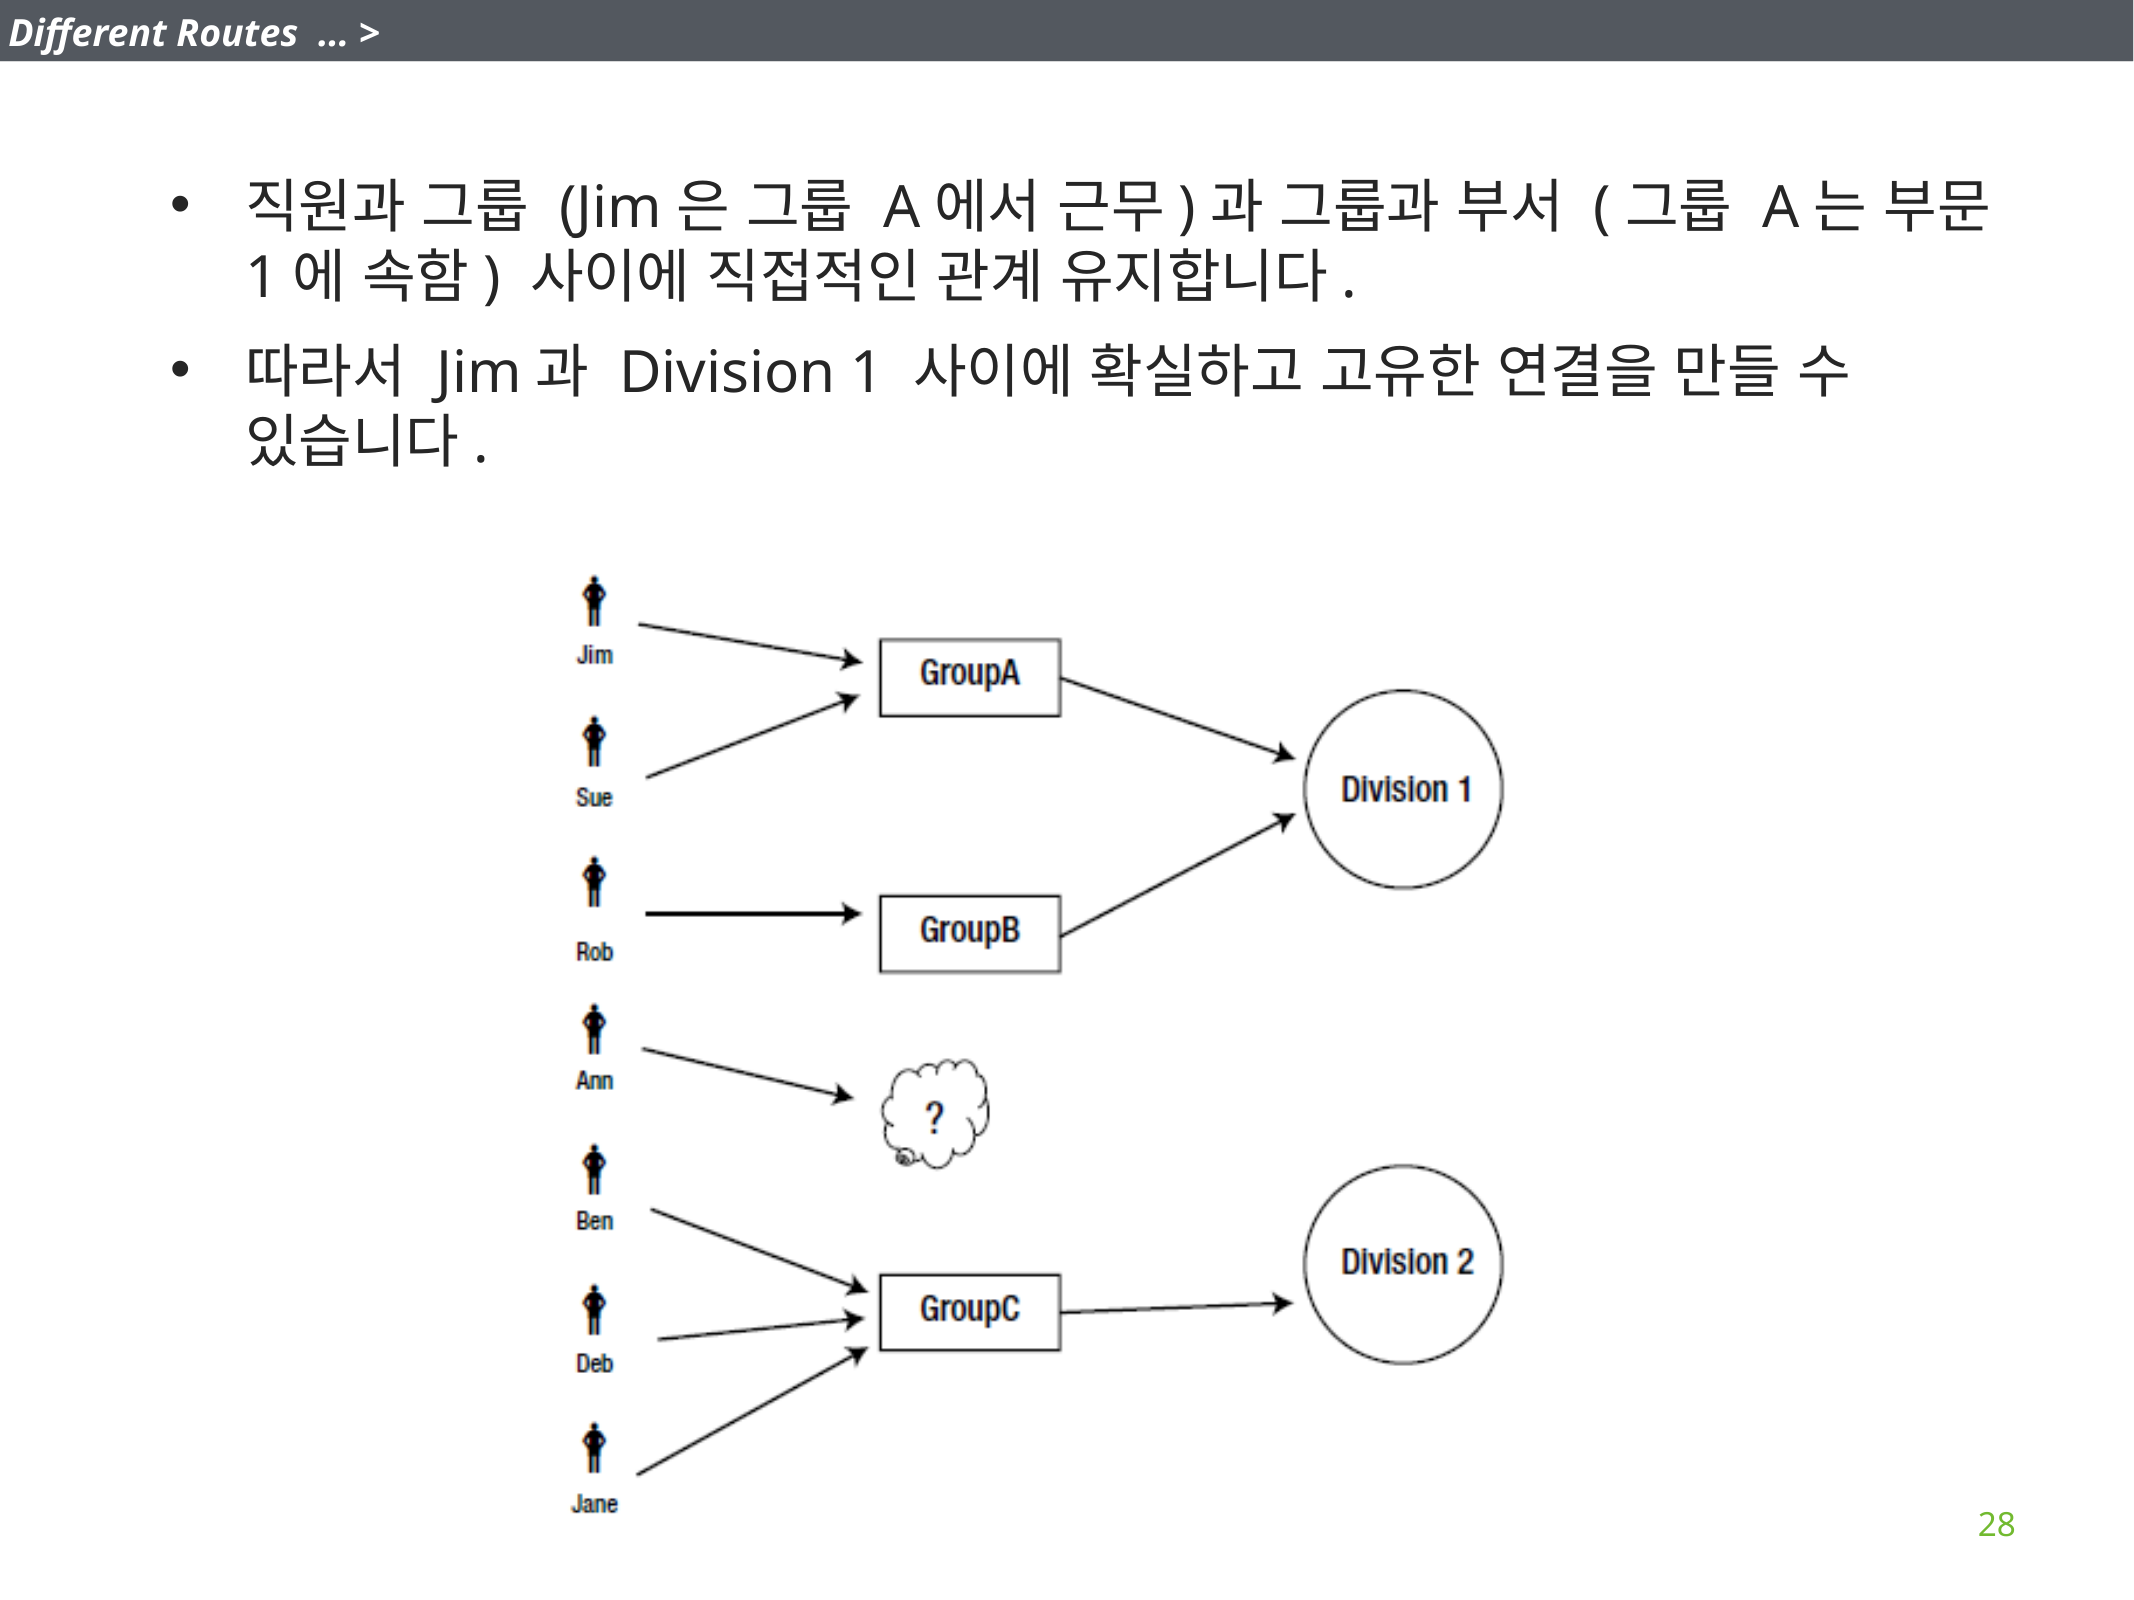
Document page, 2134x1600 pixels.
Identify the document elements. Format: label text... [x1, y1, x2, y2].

text_box Different Routes … > [0, 0, 520, 62]
list 직원과 그룹 (Jim은 그룹 A에서 근무)과 그룹과 부서 (그룹 A는 부문 1에 속함) 사이에 직접적인 관계 유지합니다. 따라서 Jim과 Division 1 사이에 확실하고 고유한 연결을 만들 수 있습니다. [158, 110, 2027, 532]
slide_number 28 [1918, 1493, 2028, 1558]
picture [562, 538, 1521, 1532]
